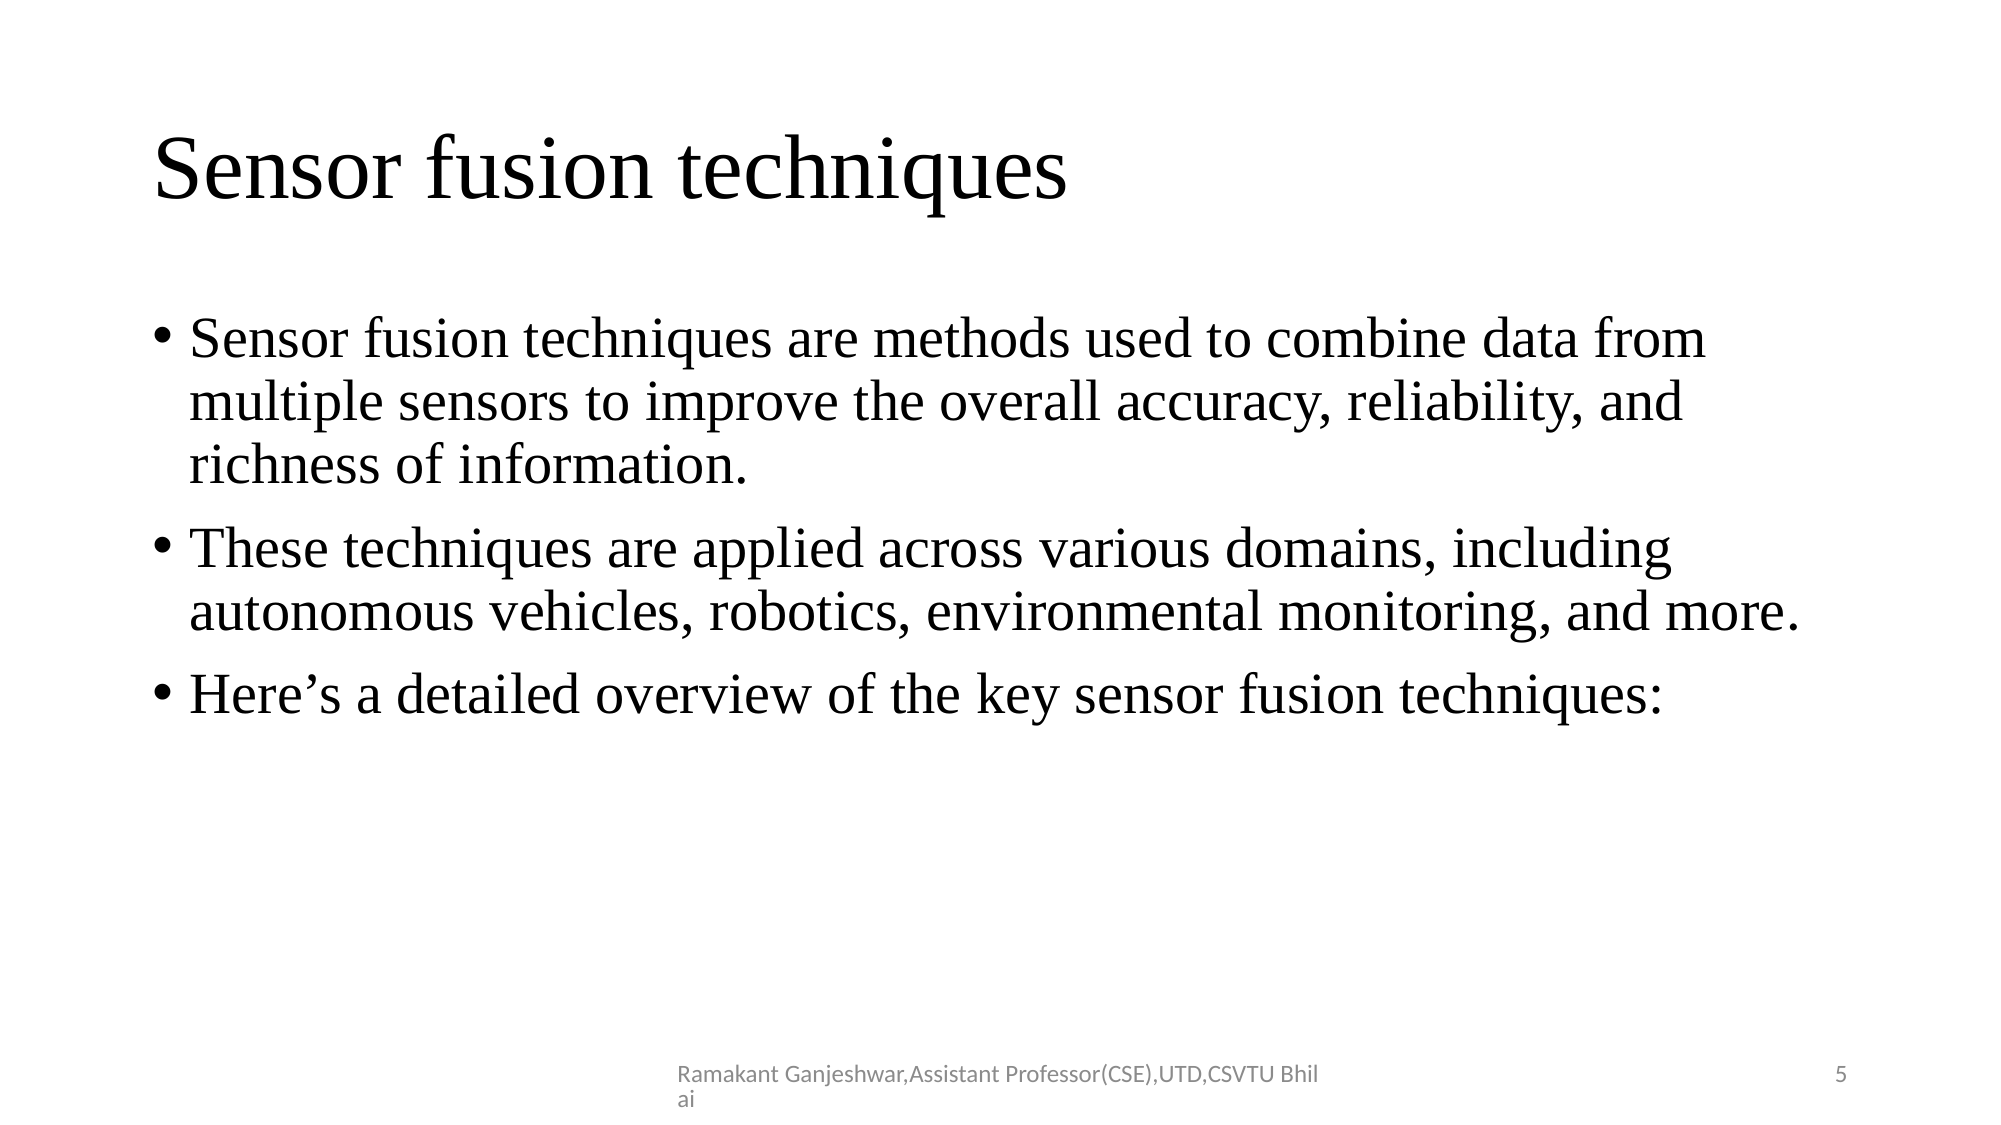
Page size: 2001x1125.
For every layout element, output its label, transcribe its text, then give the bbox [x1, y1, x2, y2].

footer Ramakant Ganjeshwar,Assistant Professor(CSE),UTD,CSVTU Bhilai [662, 1042, 1338, 1103]
list Sensor fusion techniques are methods used to combine data from multiple sensors to improve the overall accuracy, reliability, and richness of information. These techniques are applied across various domains, including autonomous vehicles, robotics, environmental monitoring, and more. Here’s a detailed overview of the key sensor fusion techniques: [137, 299, 1863, 1014]
slide_number 5 [1412, 1042, 1863, 1103]
title Sensor fusion techniques [137, 59, 1863, 278]
